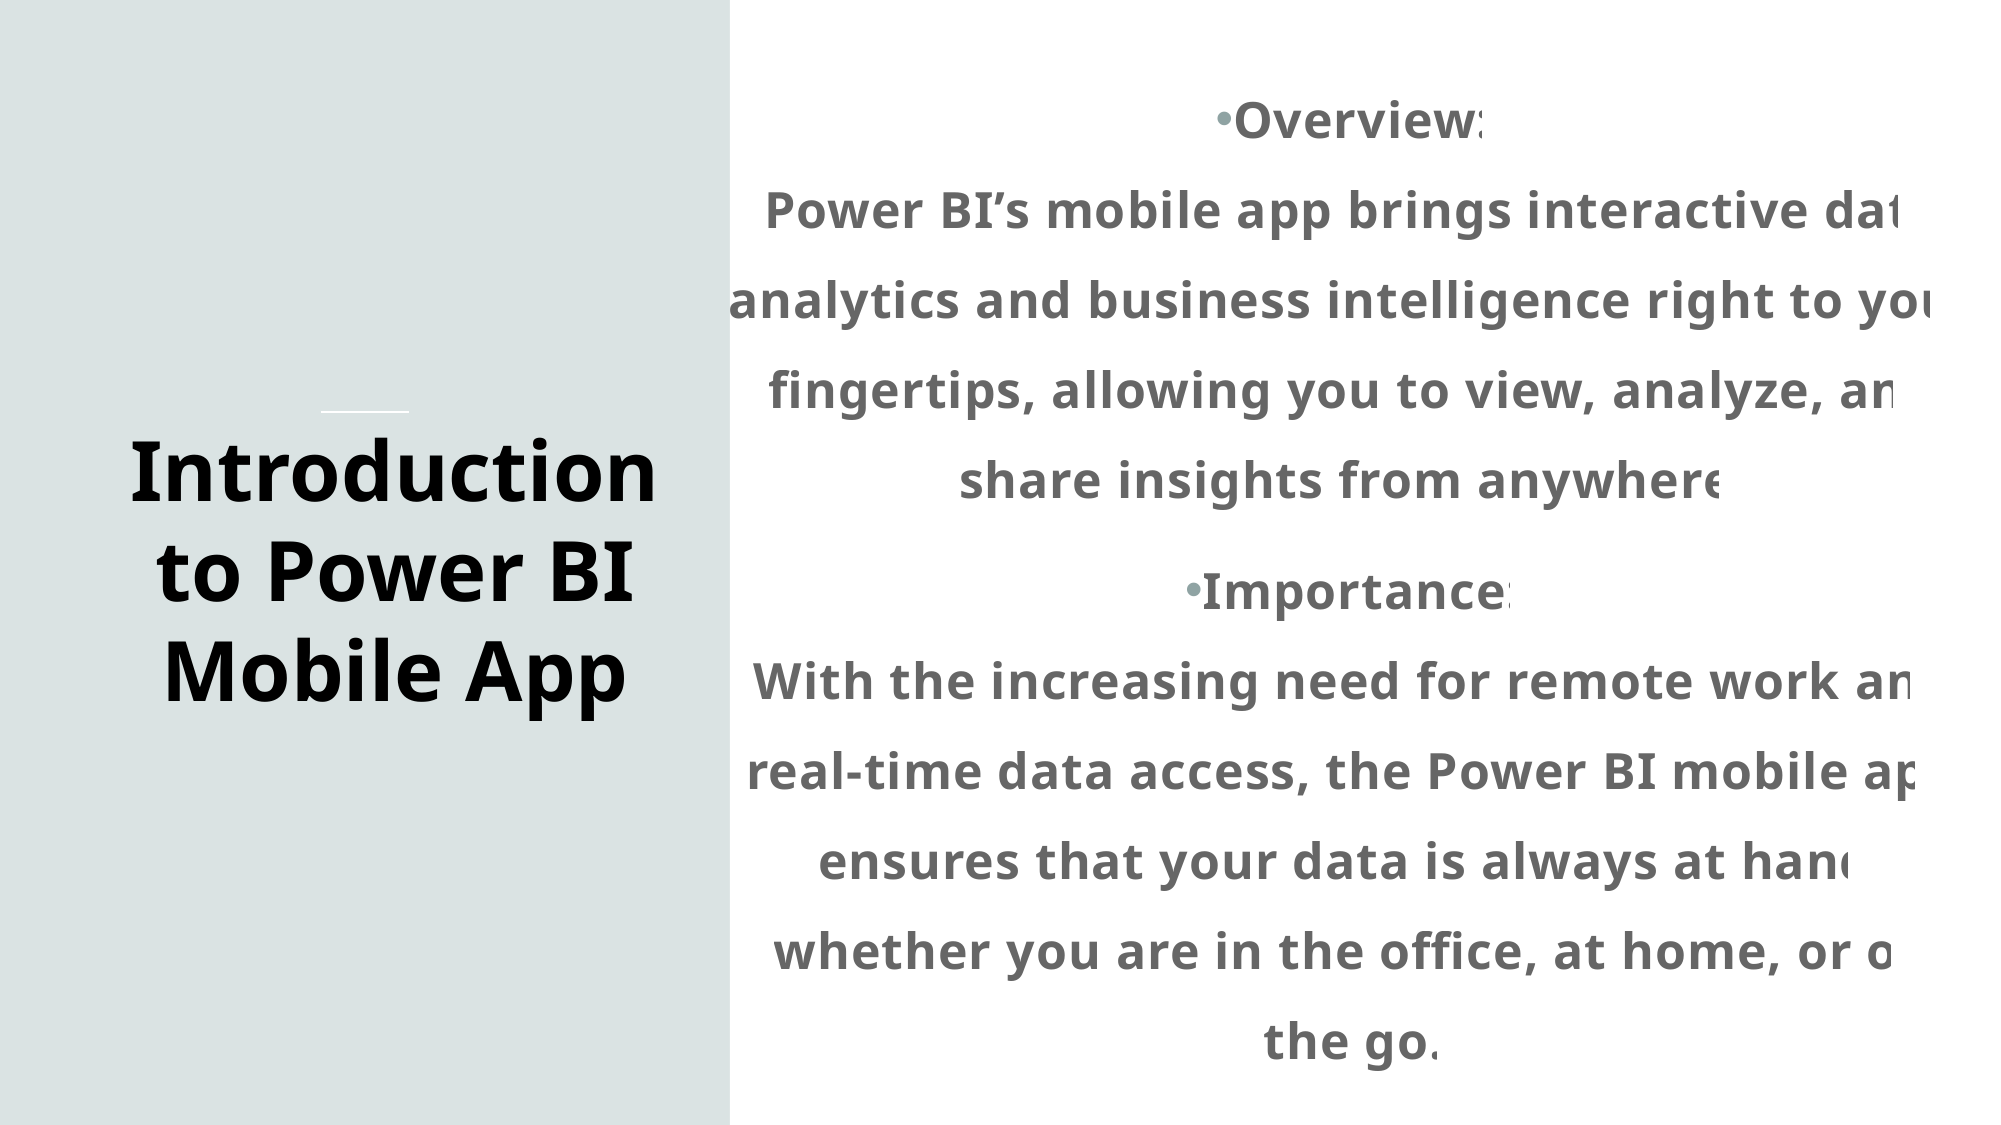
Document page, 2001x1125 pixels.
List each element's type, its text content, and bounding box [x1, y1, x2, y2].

title Introduction to Power BI Mobile App [95, 314, 696, 726]
list Overview: Power BI’s mobile app brings interactive data analytics and business intelligence right to your fingertips, allowing you to view, analyze, and share insights from anywhere. Importance: With the increasing need for remote work and real-time data access, the Power BI mobile app ensures that your data is always at hand, whether you are in the office, at home, or on the go. [708, 51, 2000, 626]
